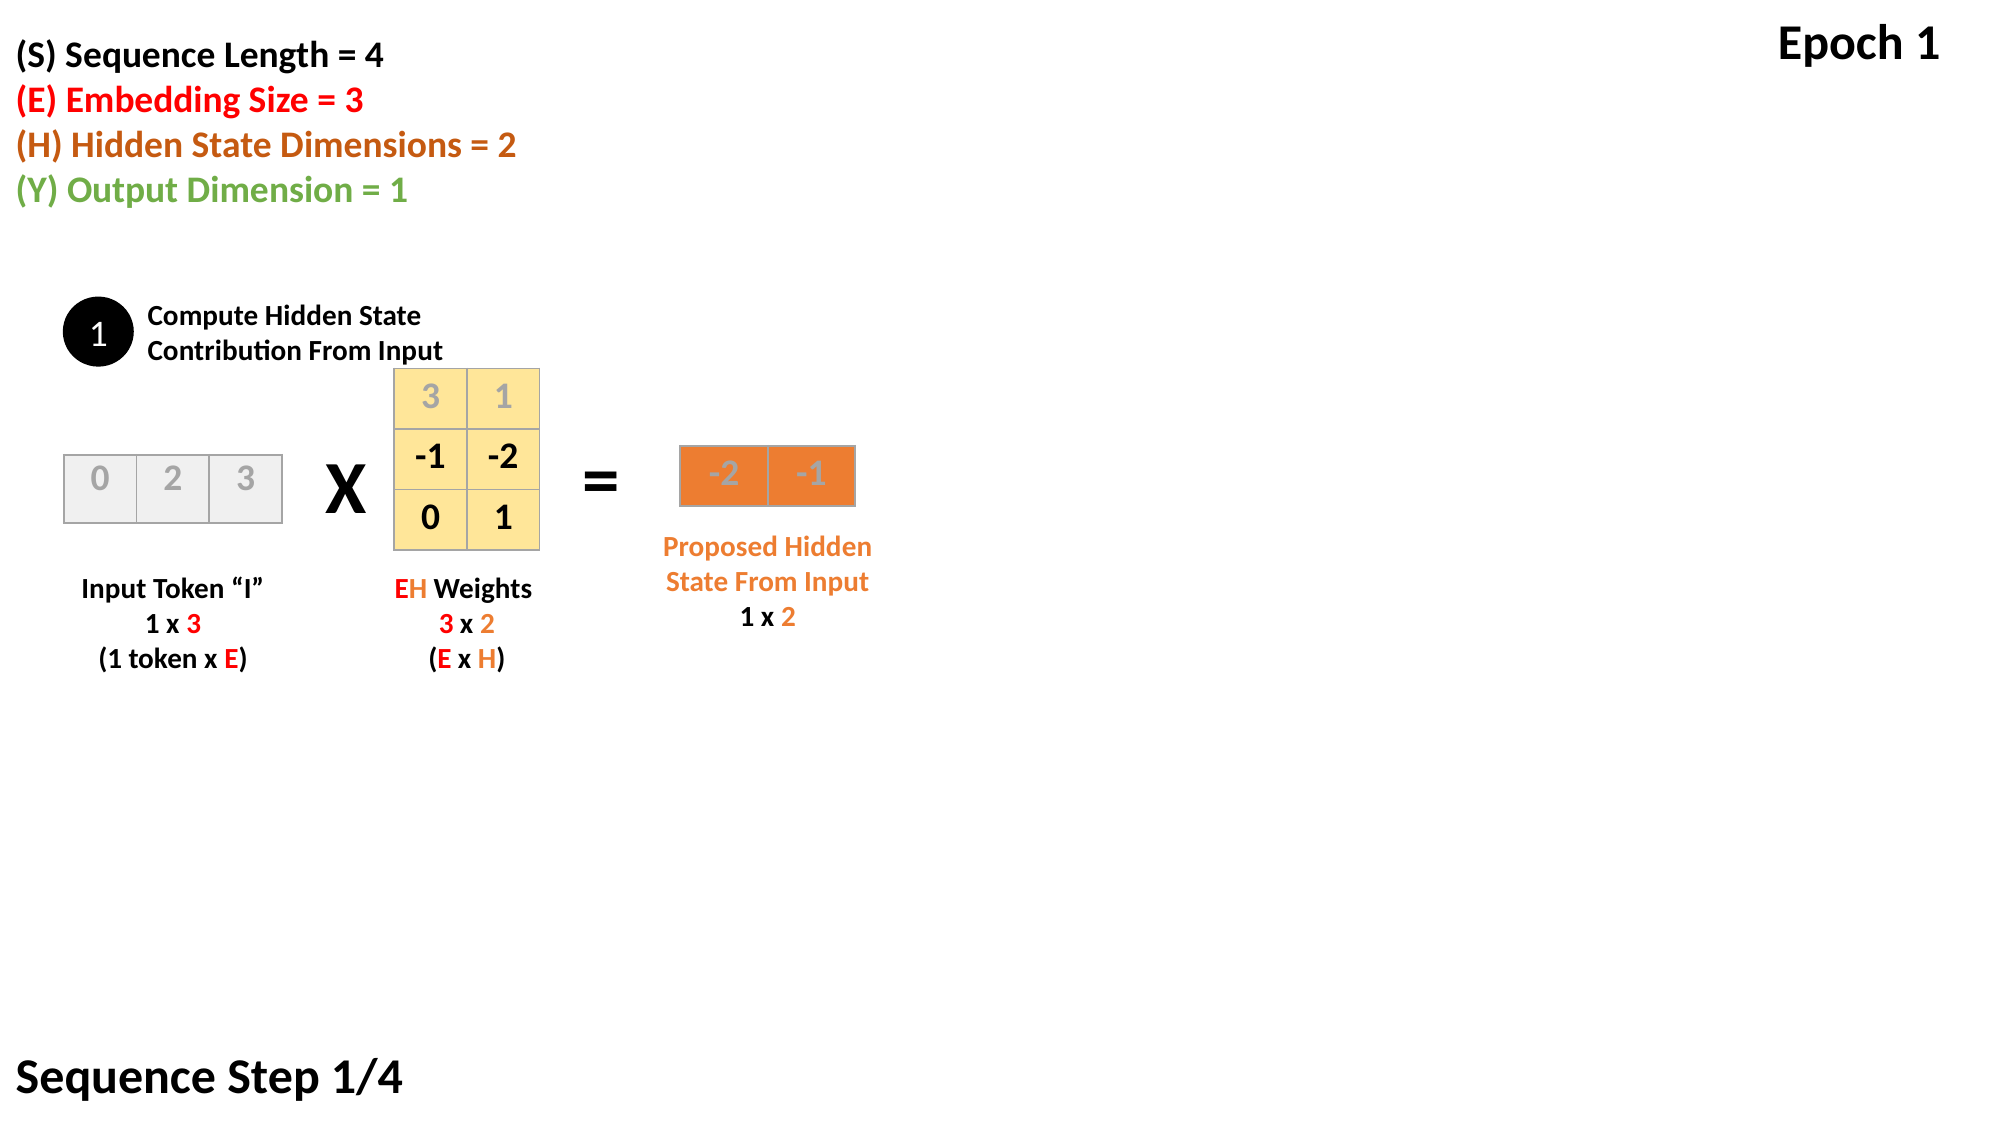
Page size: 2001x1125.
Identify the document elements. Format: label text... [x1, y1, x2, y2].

table_header 2 [137, 456, 208, 522]
table_header -2 [681, 447, 767, 505]
table_header 1 [468, 374, 539, 428]
text_box Epoch 1 [1763, 2, 1969, 77]
table_header 0 [65, 456, 136, 522]
table_cell -1 [395, 430, 466, 489]
text_box Proposed Hidden State From Input 1 x 2 [645, 519, 890, 640]
text_box X [310, 431, 374, 537]
table_cell -2 [468, 430, 539, 489]
table_header 3 [210, 456, 281, 522]
text_box Input Token “I” 1 x 3 (1 token x E) [63, 562, 282, 683]
table_header -1 [769, 447, 854, 505]
text_box (S) Sequence Length = 4 (E) Embedding Size = 3 (H) Hidden State Dimensions = 2 (Y) Output Dimension = 1 [0, 22, 589, 218]
table_header 3 [395, 374, 466, 428]
text_box EH Weights 3 x 2 (E x H) [379, 562, 555, 683]
text_box Compute Hidden State Contribution From Input [132, 289, 540, 374]
text_box 1 [62, 296, 132, 367]
table_cell 0 [395, 490, 466, 549]
table_cell 1 [468, 490, 539, 549]
text_box = [567, 422, 632, 528]
text_box Sequence Step 1/4 [0, 1035, 589, 1111]
